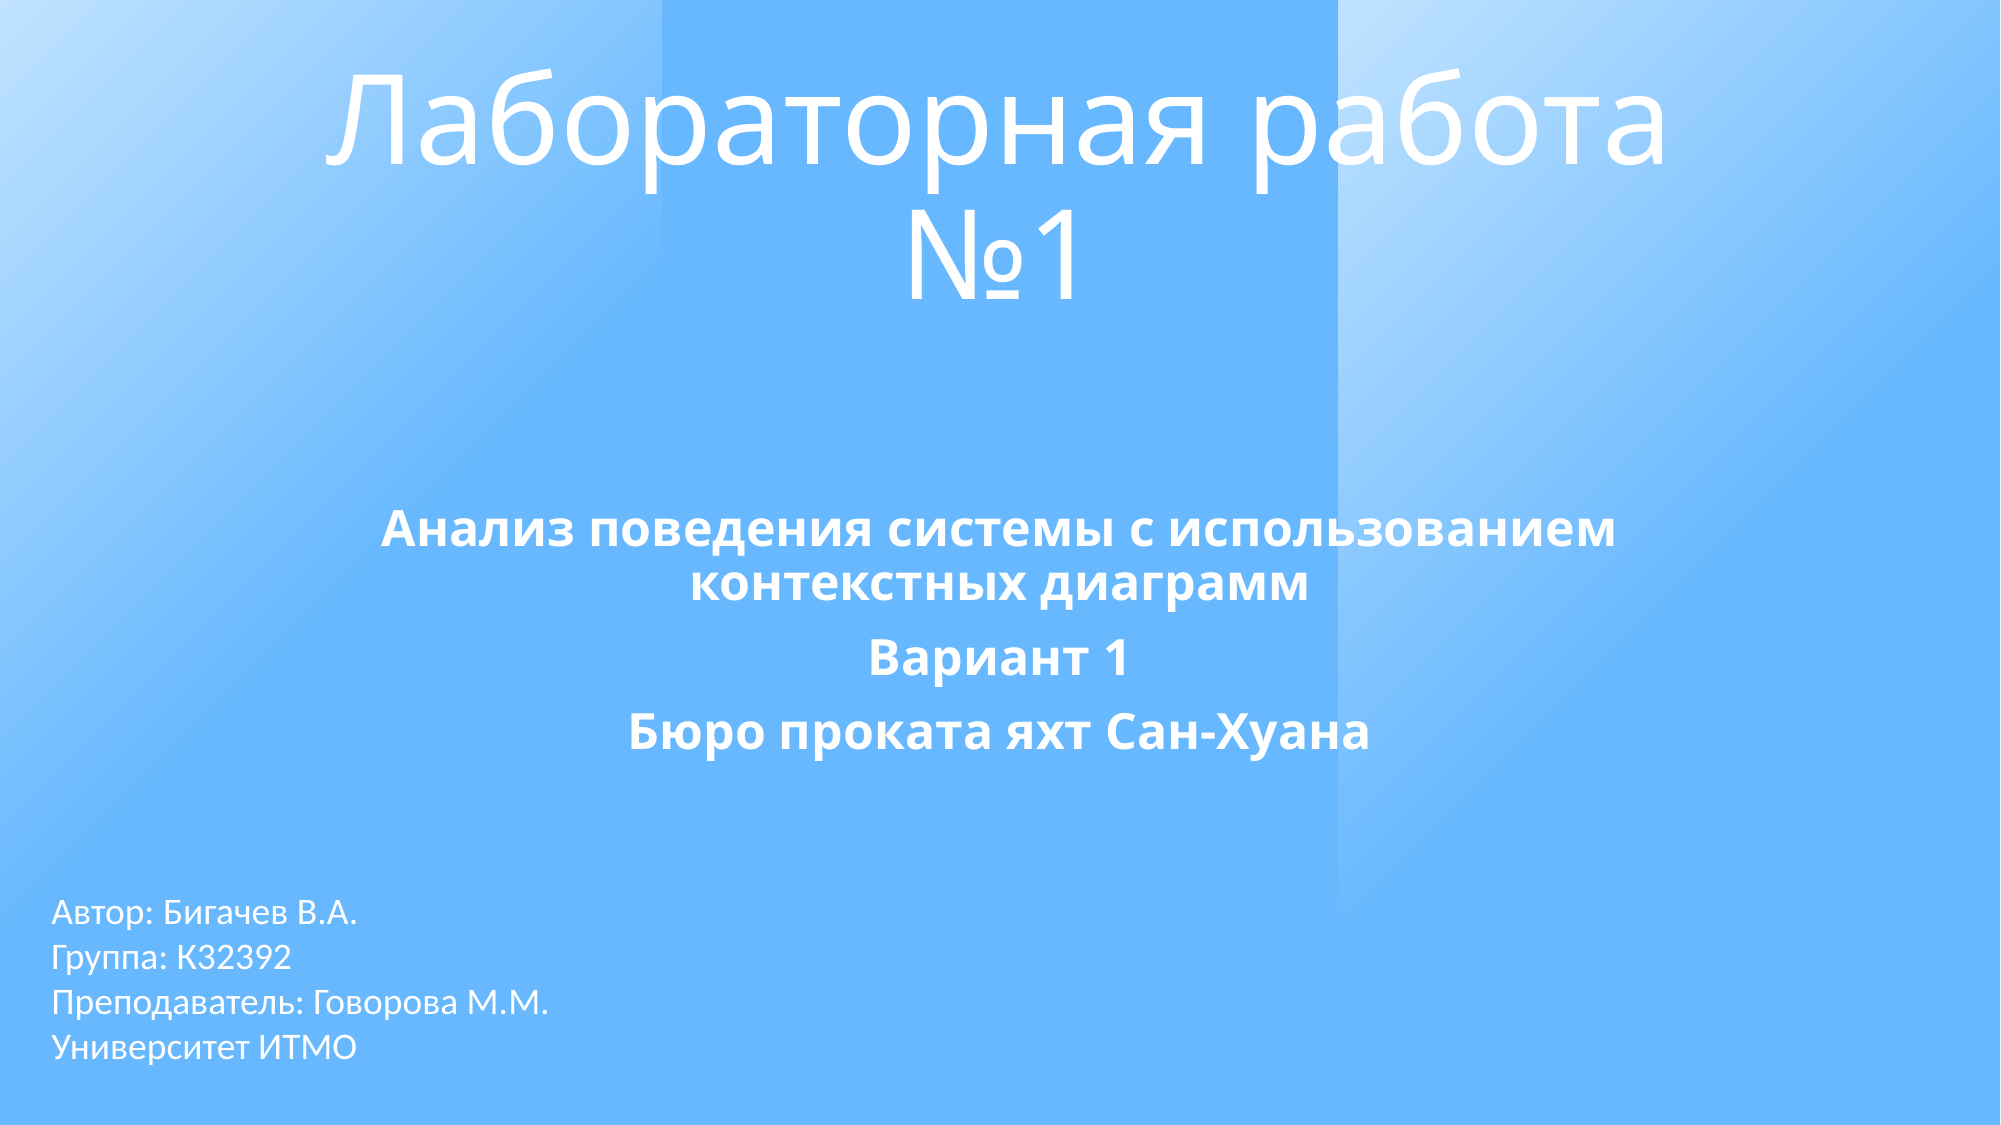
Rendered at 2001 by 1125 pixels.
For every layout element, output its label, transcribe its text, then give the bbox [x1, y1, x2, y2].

subtitle Анализ поведения системы с использованием контекстных диаграмм Вариант 1 Бюро проката яхт Сан-Хуана [249, 495, 1750, 768]
text_box [0, 0, 663, 1125]
text_box [1337, 0, 2000, 1125]
title Лабораторная работа №1 [249, 162, 1750, 334]
text_box Автор: Бигачев В.А. Группа: К32392 Преподаватель: Говорова М.М. Университет ИТМО [36, 879, 594, 1075]
